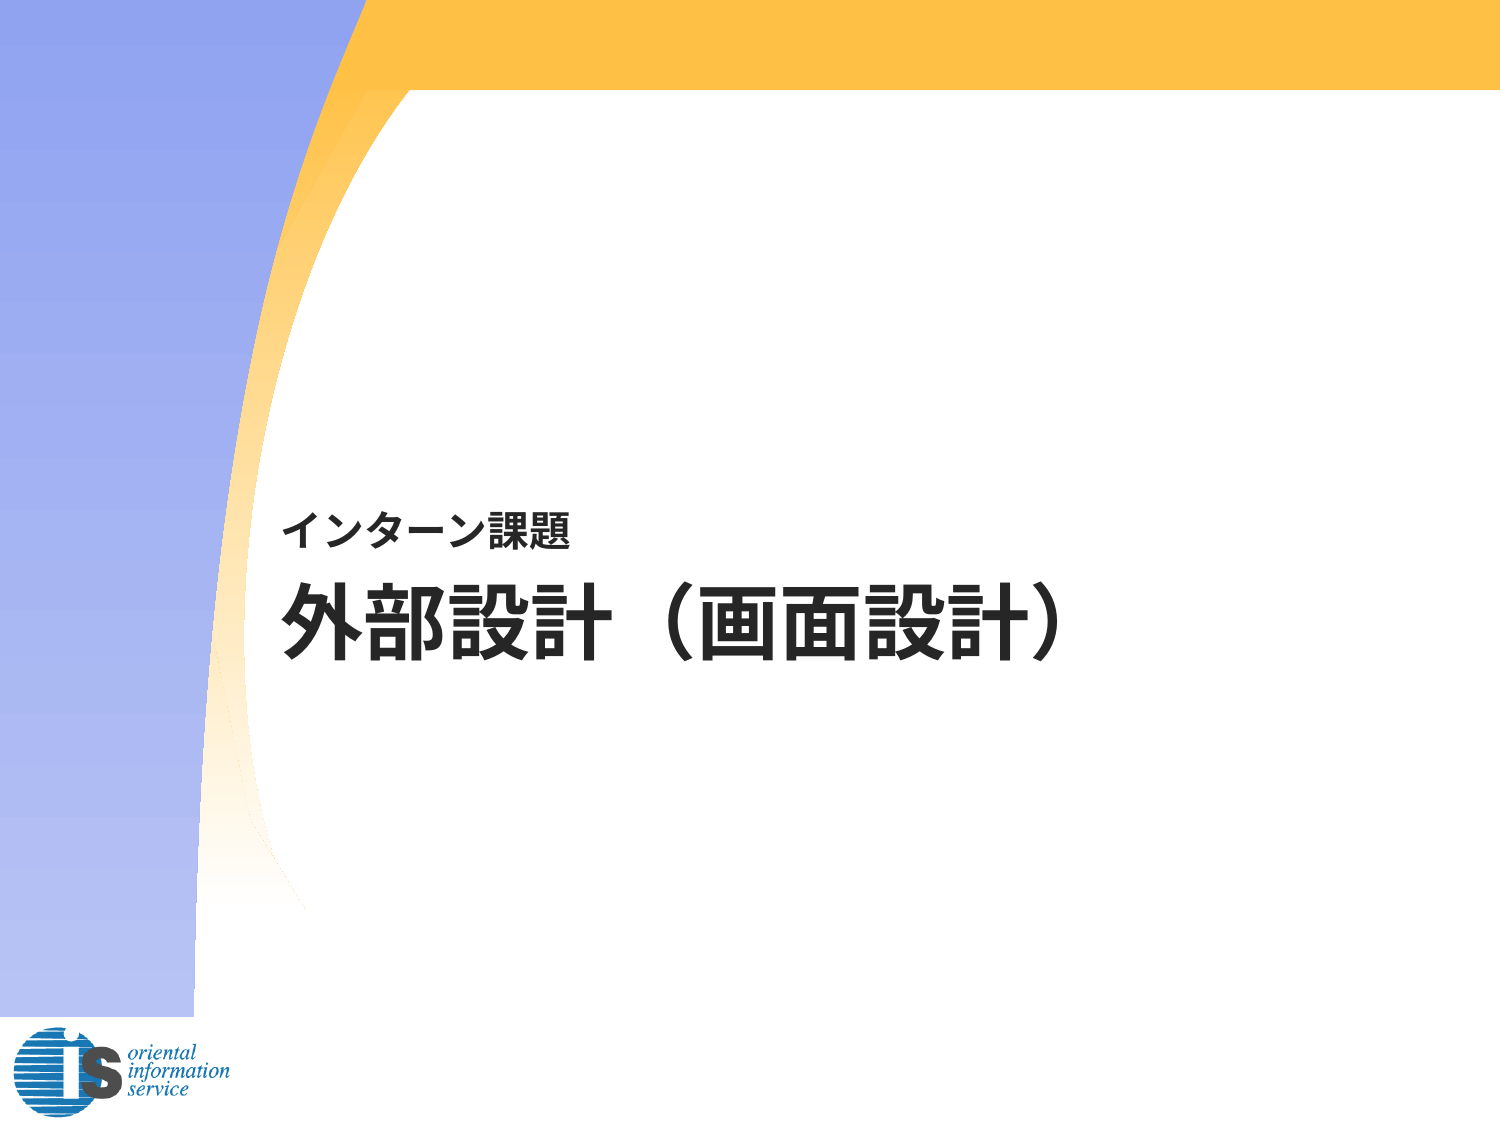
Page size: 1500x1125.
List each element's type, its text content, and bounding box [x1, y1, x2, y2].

list インターン課題 [265, 437, 1459, 563]
title 外部設計（画面設計） [265, 563, 1457, 787]
picture [0, 1017, 235, 1125]
